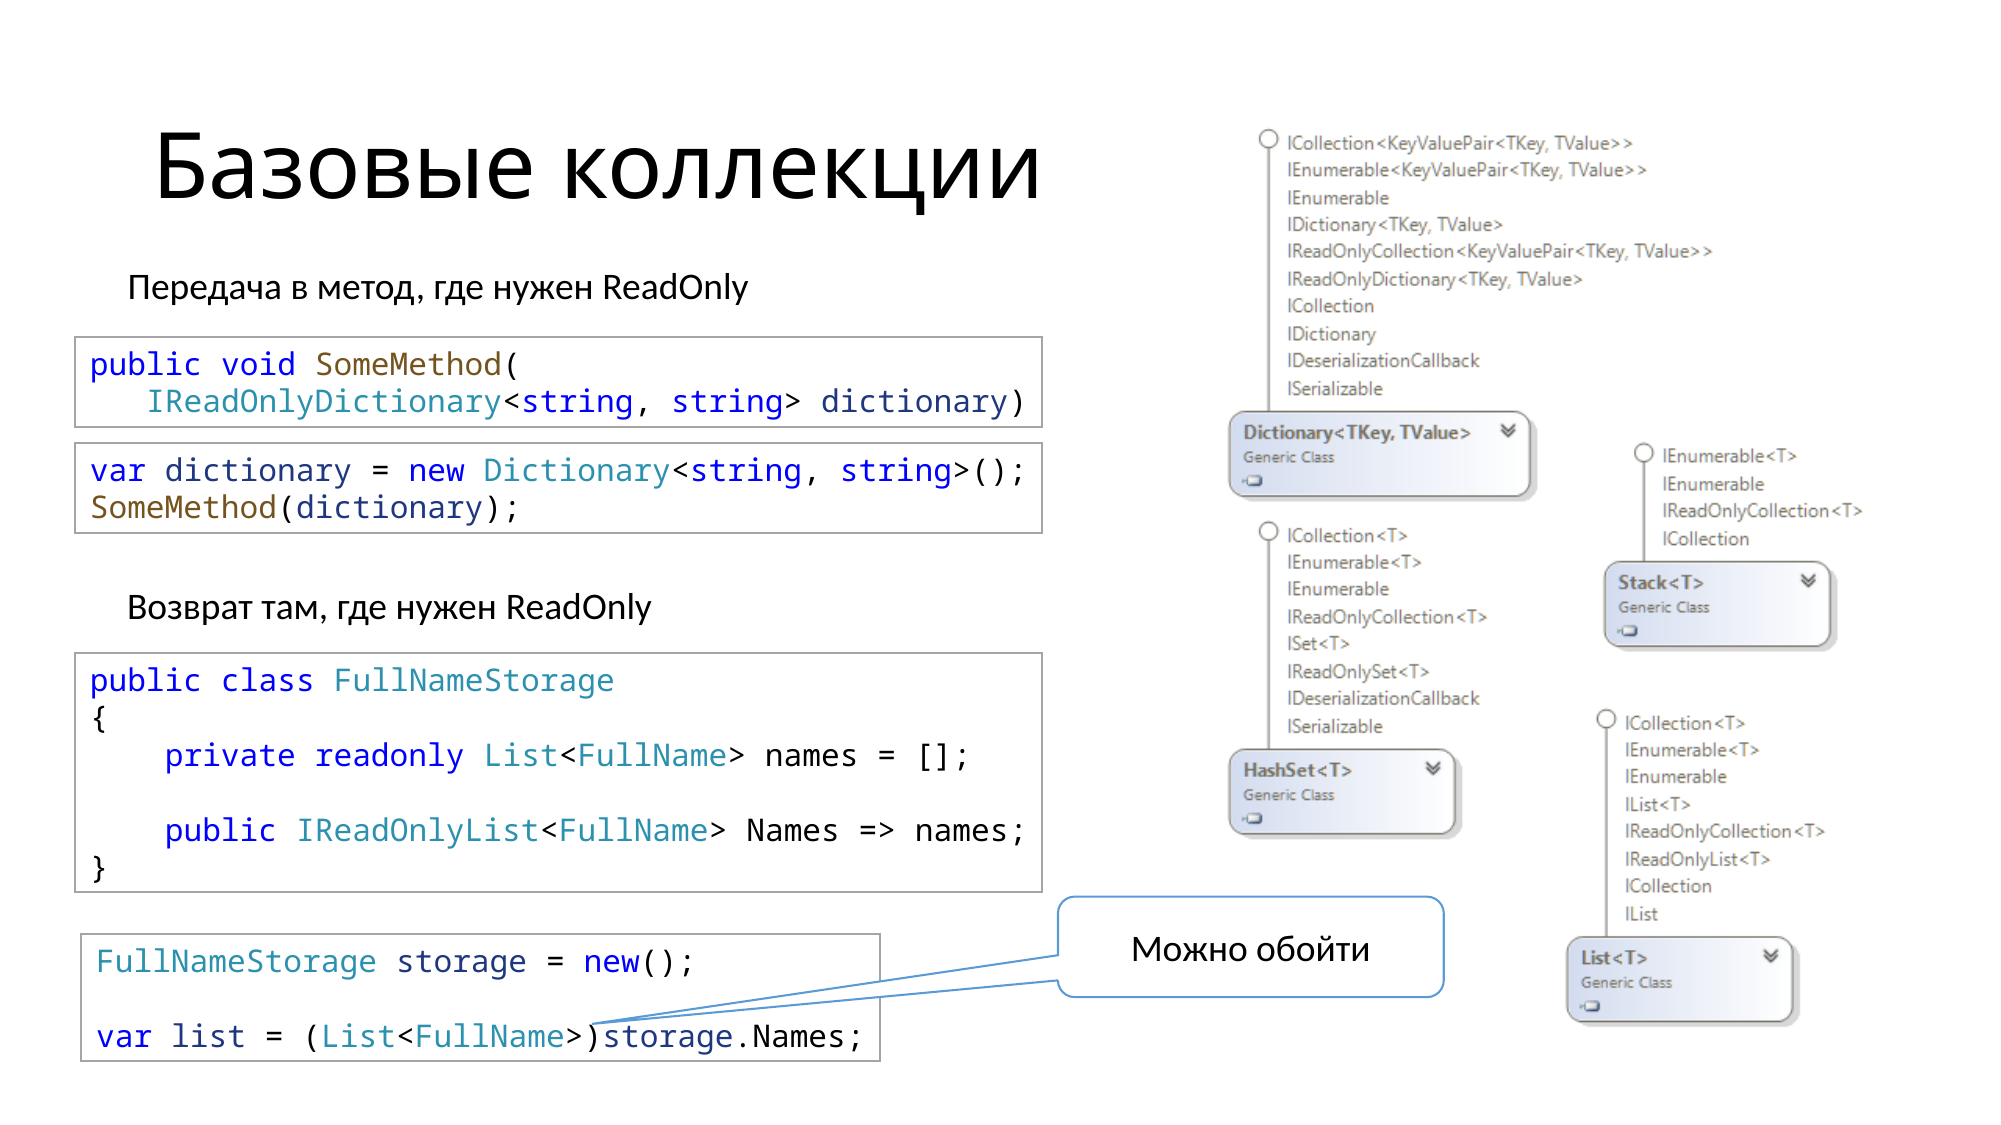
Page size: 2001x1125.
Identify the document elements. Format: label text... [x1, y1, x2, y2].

text_box public void SomeMethod( IReadOnlyDictionary<string, string> dictionary) [74, 336, 1043, 428]
text_box Можно обойти [591, 895, 1214, 1025]
title Базовые коллекции [137, 59, 1863, 278]
text_box FullNameStorage storage = new(); var list = (List<FullName>)storage.Names; [80, 933, 881, 1062]
text_box public class FullNameStorage { private readonly List<FullName> names = []; public IReadOnlyList<FullName> Names => names; } [74, 652, 1043, 893]
picture [1214, 114, 1891, 1035]
text_box Возврат там, где нужен ReadOnly [112, 574, 668, 635]
text_box Передача в метод, где нужен ReadOnly [112, 254, 764, 315]
text_box var dictionary = new Dictionary<string, string>(); SomeMethod(dictionary); [74, 442, 1043, 534]
